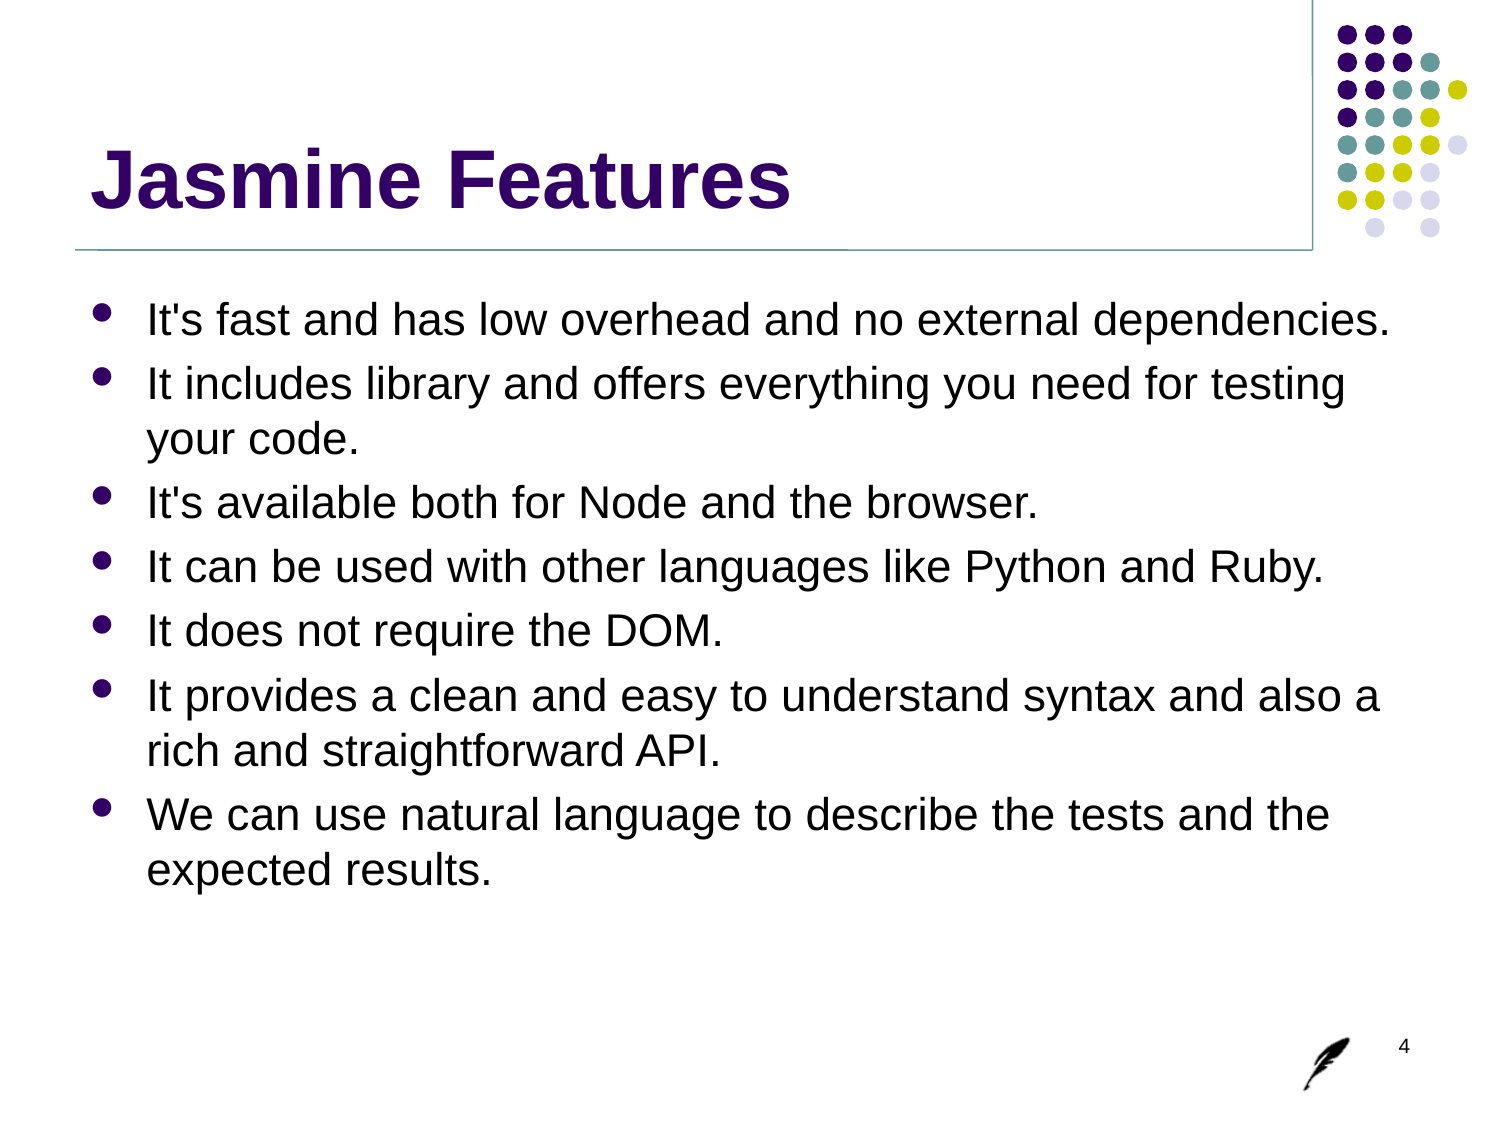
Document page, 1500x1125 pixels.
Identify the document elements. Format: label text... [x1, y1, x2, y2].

slide_number 4 [1074, 1025, 1425, 1100]
title Jasmine Features [75, 20, 1313, 233]
list It's fast and has low overhead and no external dependencies. It includes library and offers everything you need for testing your code. It's available both for Node and the browser. It can be used with other languages like Python and Ruby. It does not require the DOM. It provides a clean and easy to understand syntax and also a rich and straightforward API. We can use natural language to describe the tests and the expected results. [75, 282, 1425, 1006]
